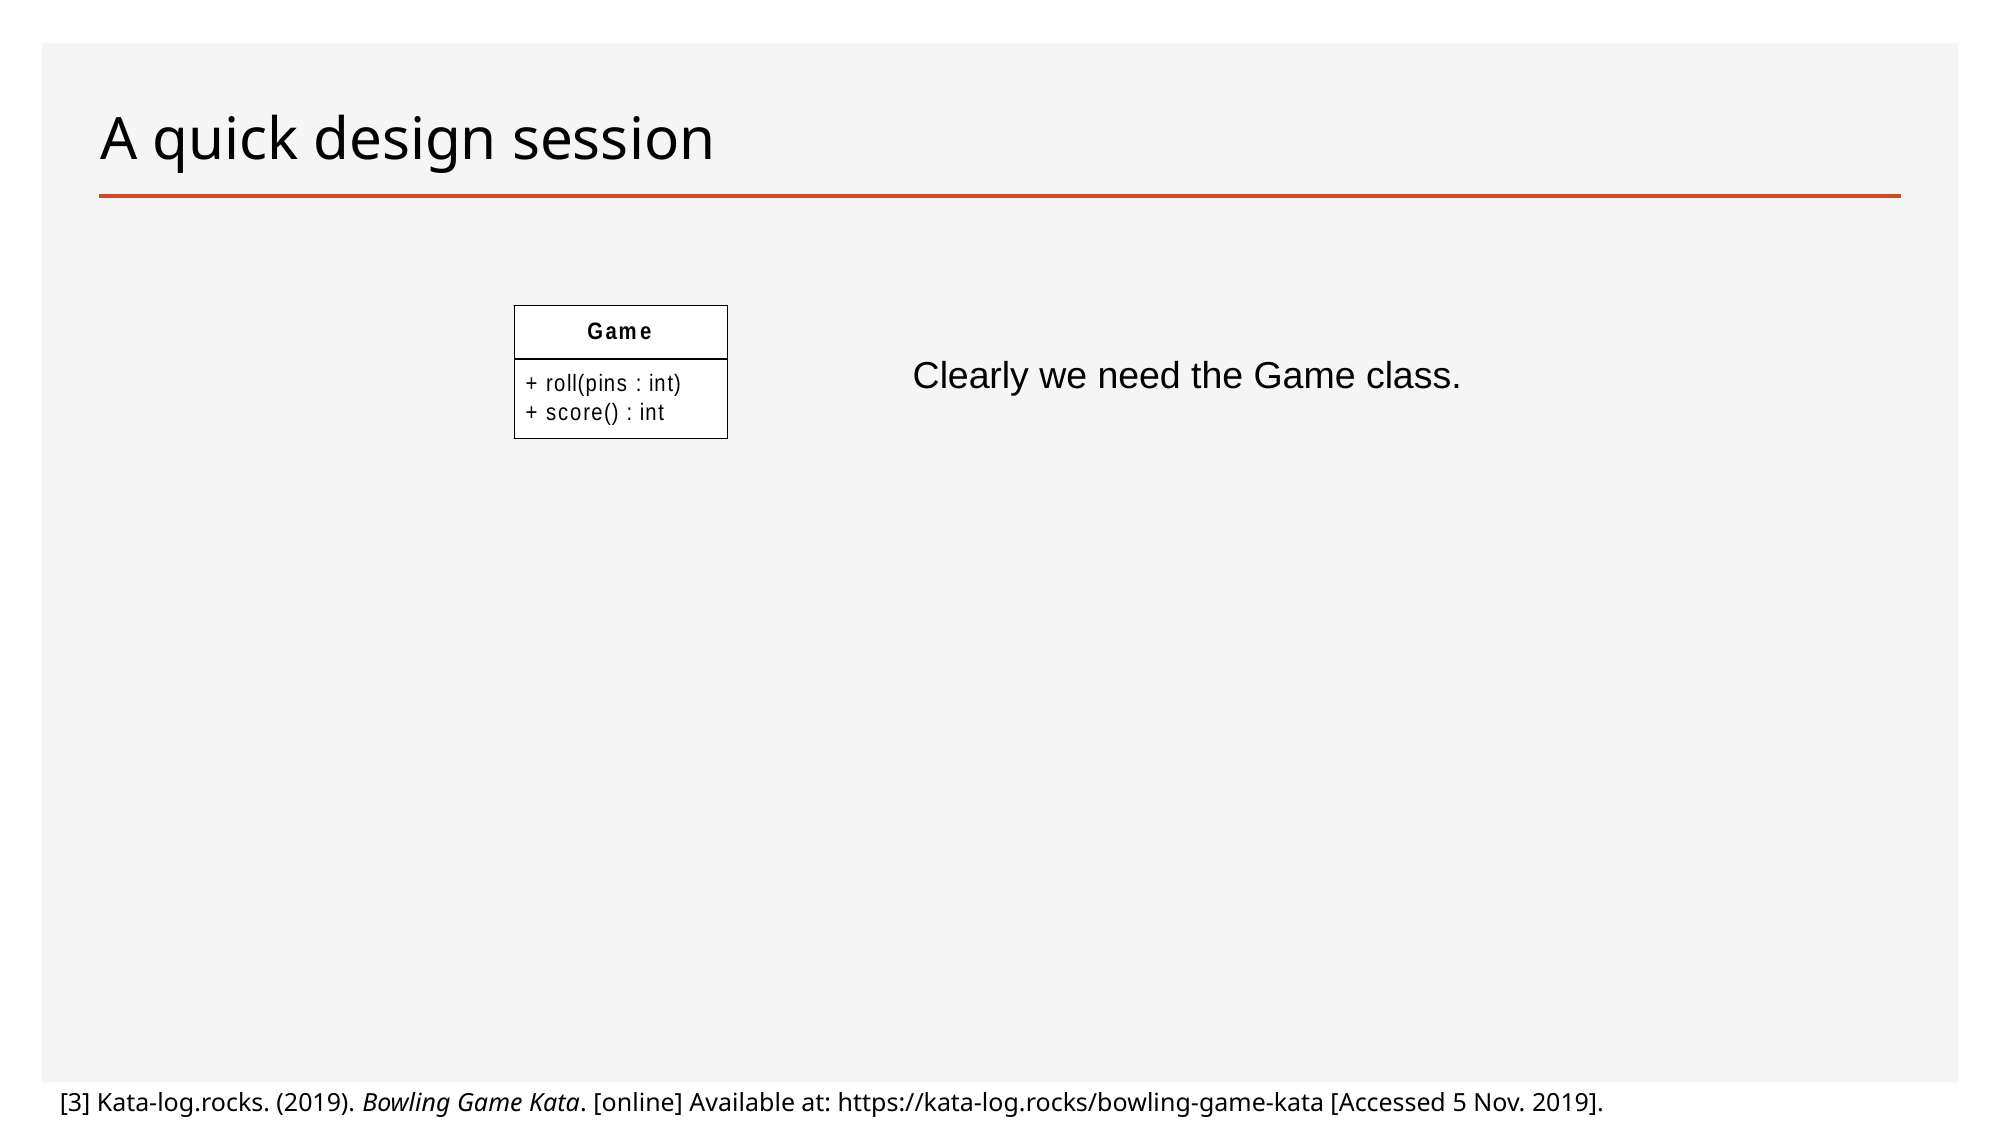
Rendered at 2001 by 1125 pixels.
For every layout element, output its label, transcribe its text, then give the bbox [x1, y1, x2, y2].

title A quick design session [85, 73, 1214, 179]
text_box [3] Kata-log.rocks. (2019). Bowling Game Kata. [online] Available at: https://kata-log.rocks/bowling-game-kata [Accessed 5 Nov. 2019]. [45, 1079, 1951, 1125]
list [512, 199, 1475, 720]
